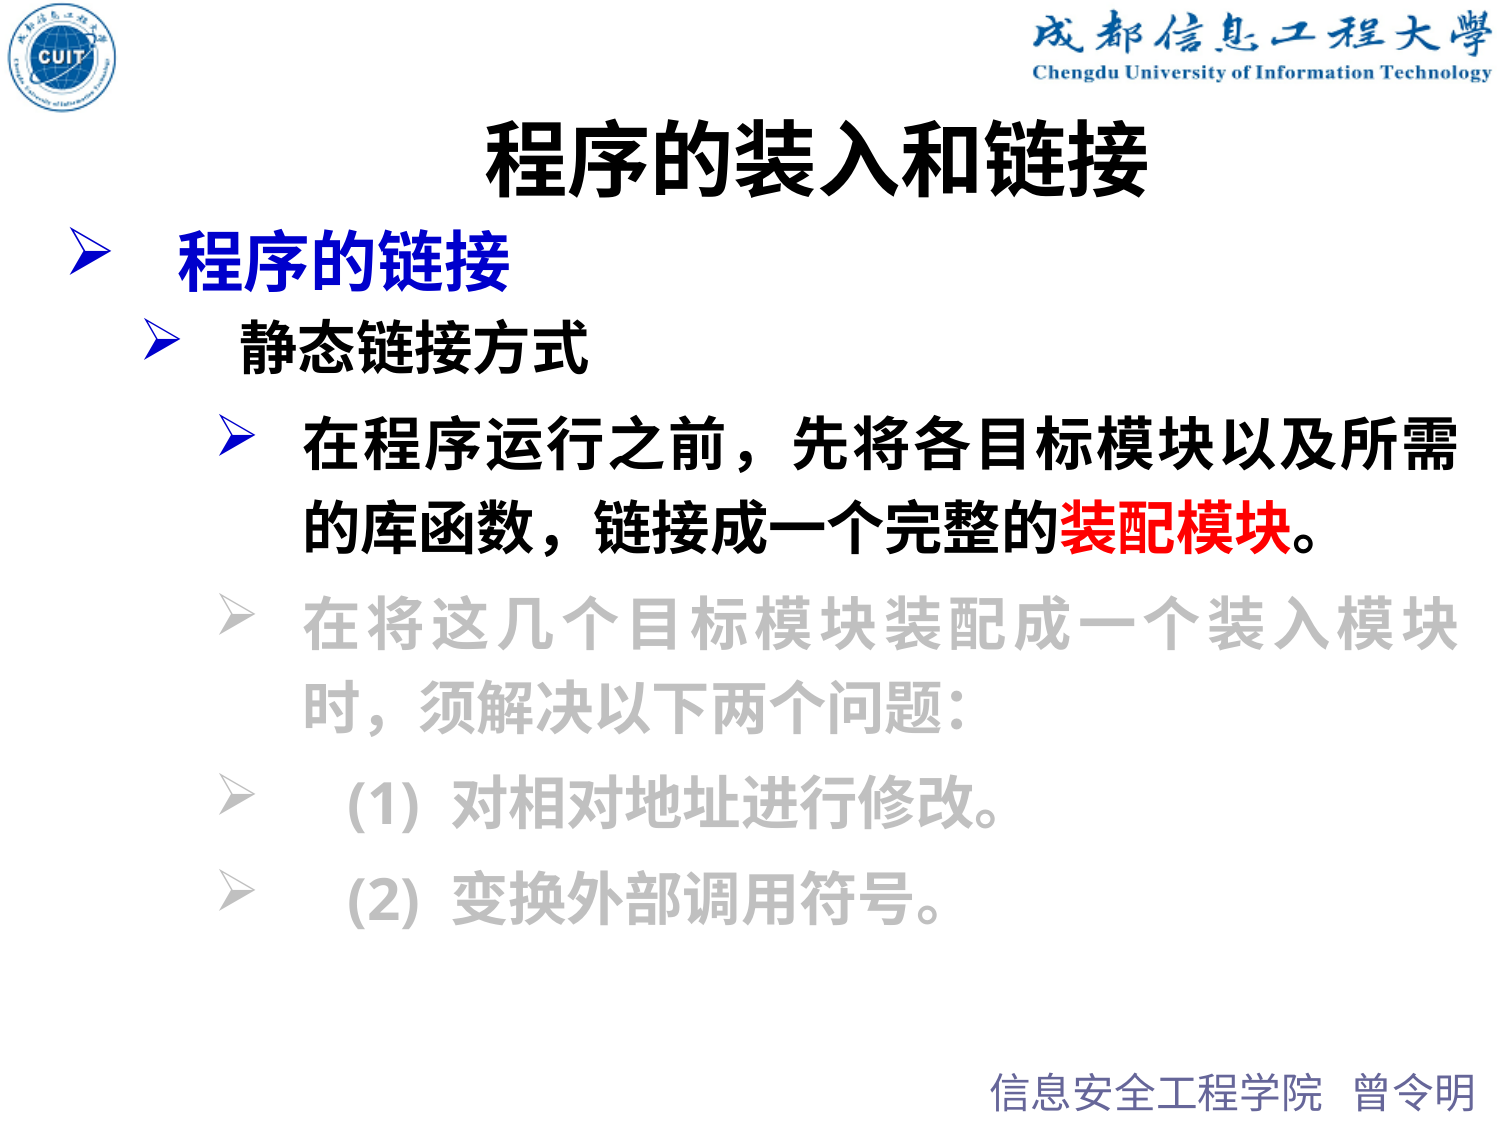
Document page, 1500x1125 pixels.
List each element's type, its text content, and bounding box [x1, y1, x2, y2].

picture [0, 0, 130, 116]
text_box 程序的链接 静态链接方式 在程序运行之前，先将各目标模块以及所需的库函数，链接成一个完整的装配模块。 在将这几个目标模块装配成一个装入模块时，须解决以下两个问题： (1) 对相对地址进行修改。 (2) 变换外部调用符号。 [49, 212, 1475, 1088]
picture [1021, 0, 1500, 91]
text_box 程序的装入和链接 [212, 99, 1438, 212]
